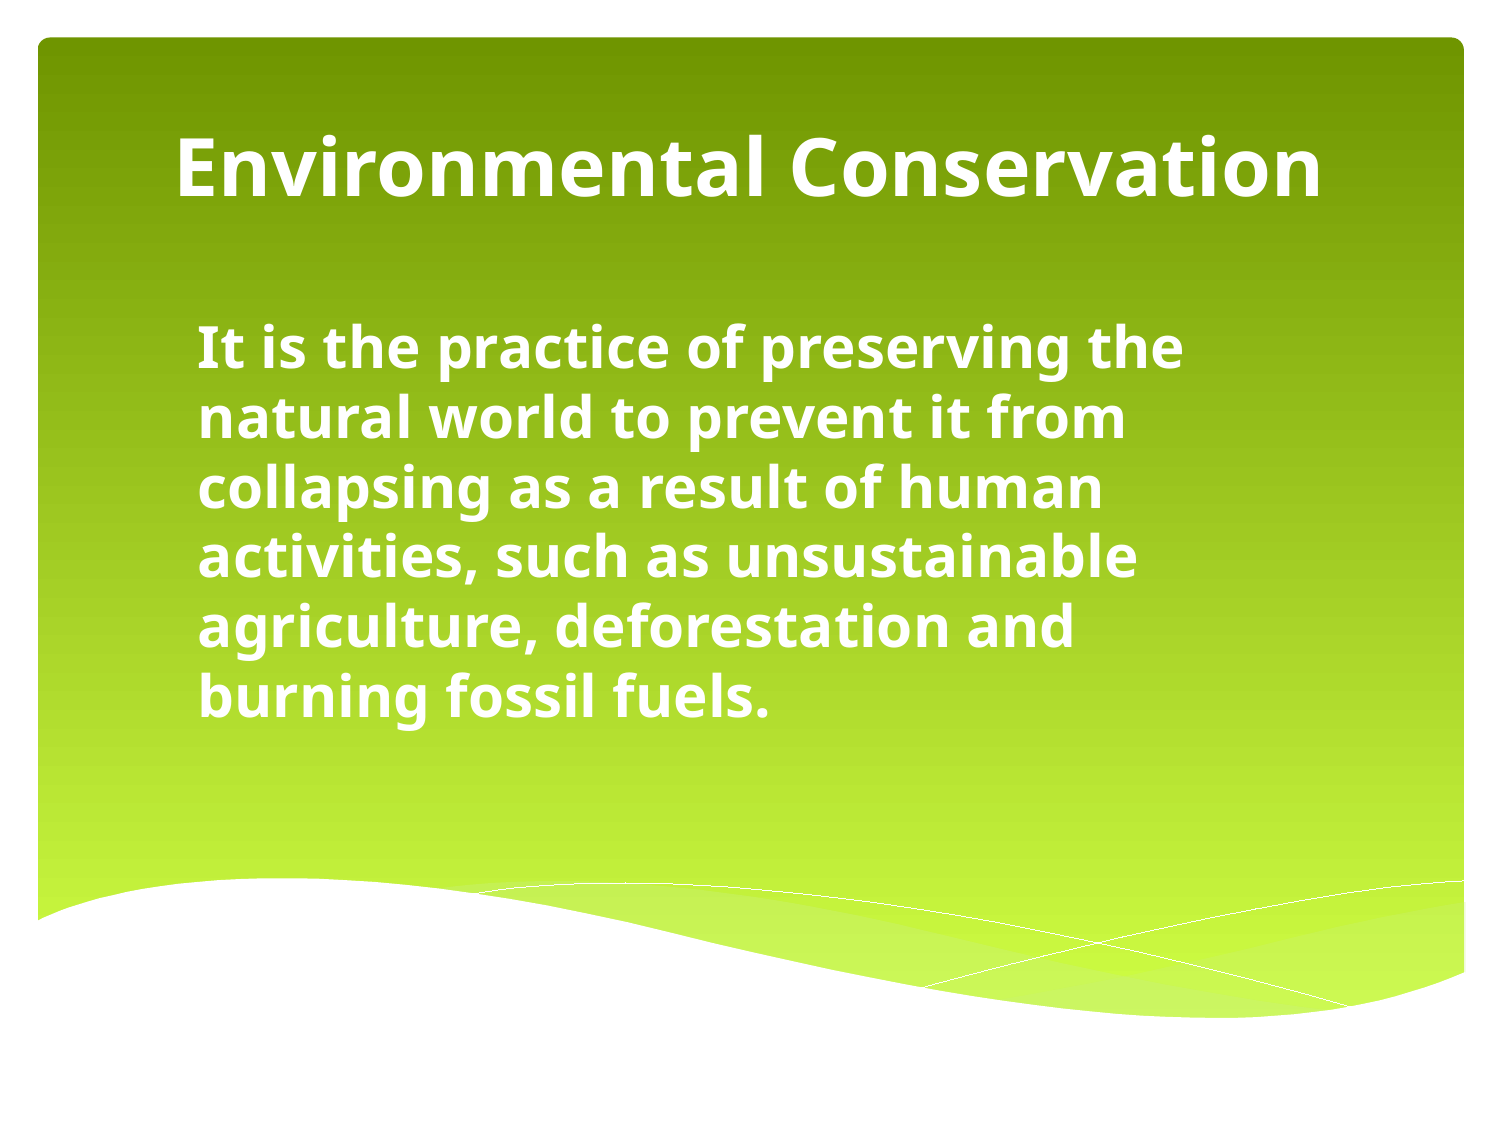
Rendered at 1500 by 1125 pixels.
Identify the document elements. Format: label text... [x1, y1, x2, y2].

title Environmental Conservation [112, 30, 1388, 220]
subtitle It is the practice of preserving the natural world to prevent it from collapsing as a result of human activities, such as unsustainable agriculture, deforestation and burning fossil fuels. [183, 302, 1328, 787]
